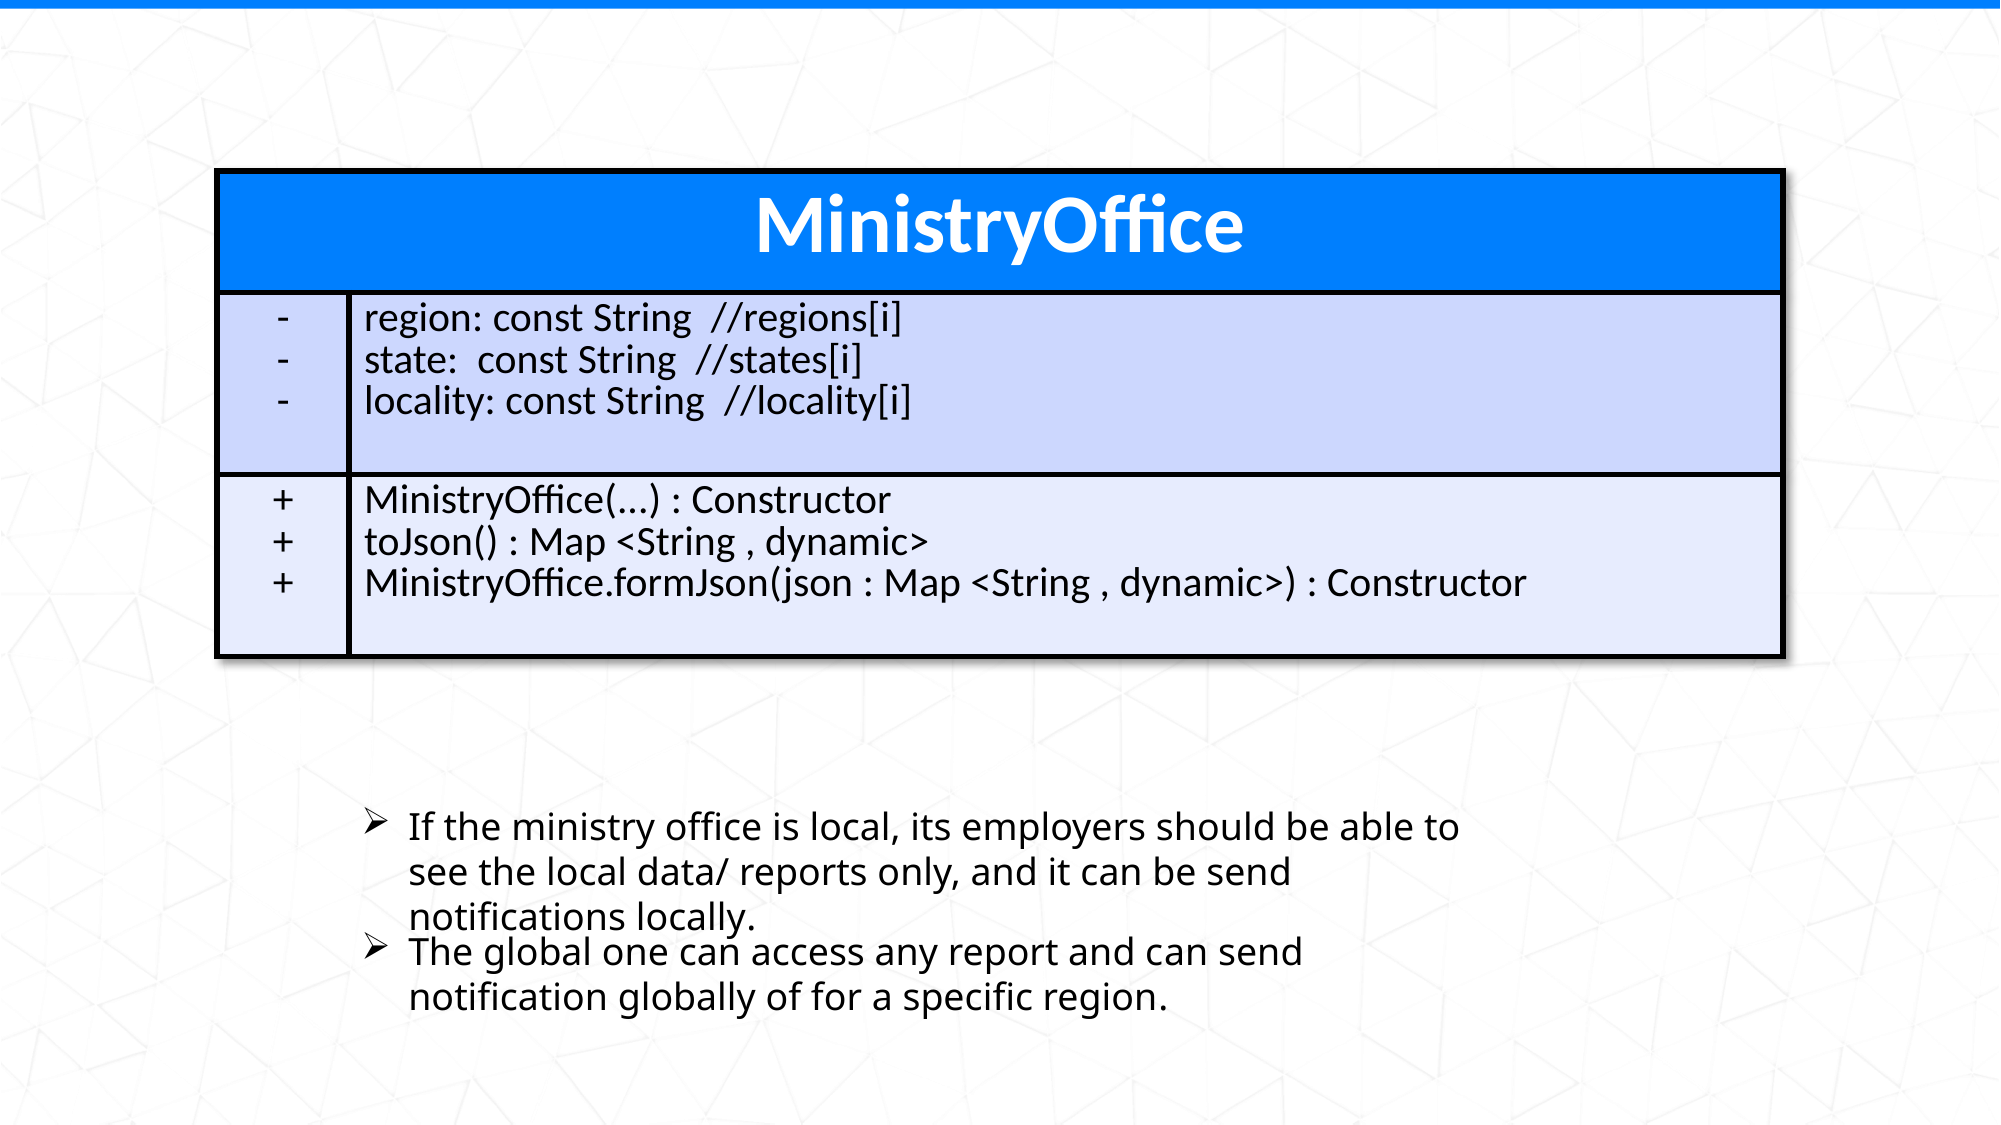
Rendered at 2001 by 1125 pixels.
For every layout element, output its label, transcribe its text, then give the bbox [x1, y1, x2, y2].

table_header MinistryOffice [220, 174, 1780, 290]
text_box [0, 0, 2000, 10]
table_cell MinistryOffice(...) : Constructor toJson() : Map <String , dynamic> MinistryOffice.formJson(json : Map <String , dynamic>) : Constructor [352, 477, 1780, 654]
table_cell region: const String //regions[i] state: const String //states[i] locality: const String //locality[i] [352, 295, 1780, 472]
picture [1, 10, 1999, 1125]
table_cell - - - [220, 295, 346, 472]
text_box If the ministry office is local, its employers should be able to see the local data/ reports only, and it can be send notifications locally. [346, 795, 1535, 946]
table_cell + + + [220, 477, 346, 654]
text_box The global one can access any report and can send notification globally of for a specific region. [346, 920, 1418, 1026]
